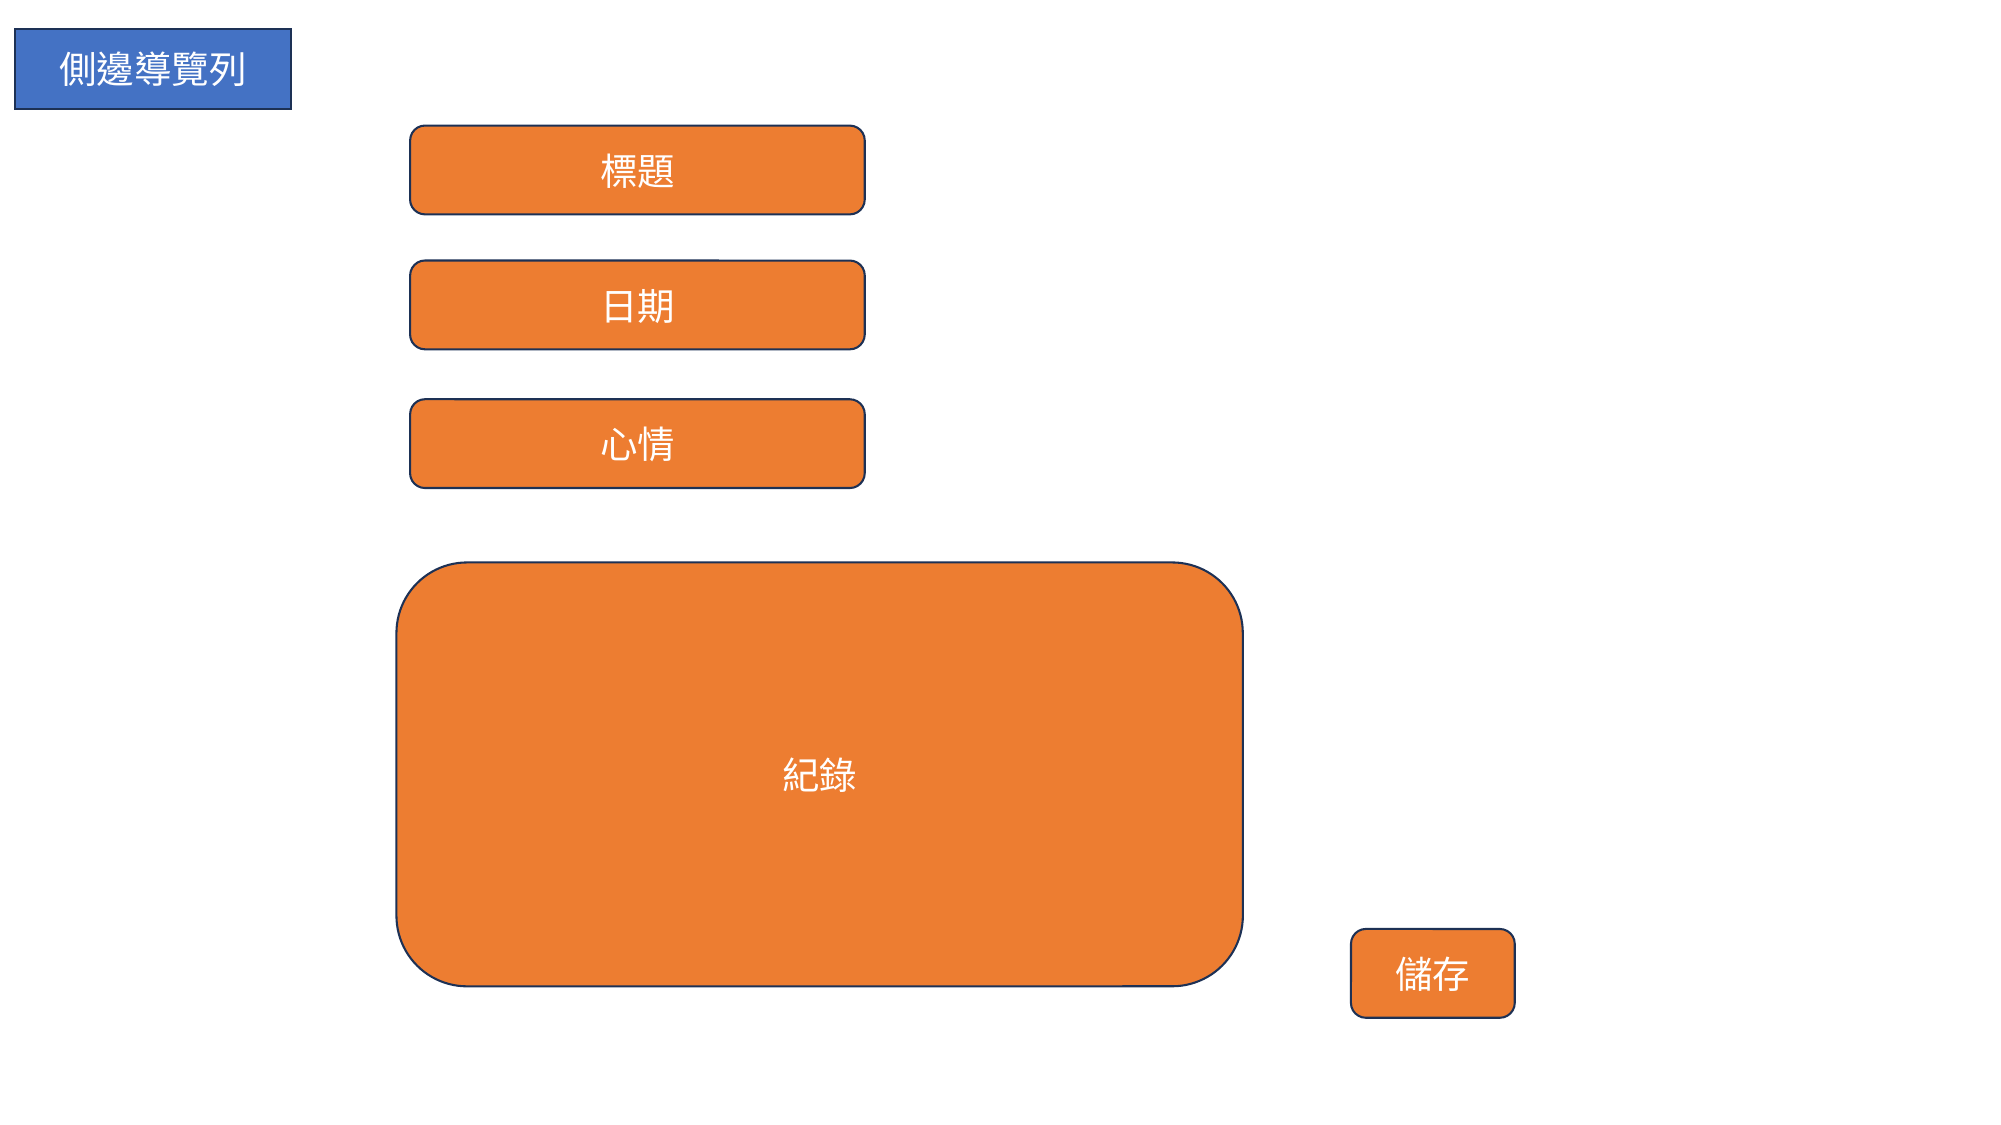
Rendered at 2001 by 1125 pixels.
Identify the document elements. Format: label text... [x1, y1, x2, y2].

text_box 標題 [409, 124, 866, 216]
text_box 心情 [409, 398, 866, 490]
text_box 側邊導覽列 [14, 28, 292, 110]
text_box 儲存 [1349, 927, 1516, 1019]
text_box 日期 [409, 259, 866, 351]
text_box 紀錄 [395, 561, 1244, 988]
